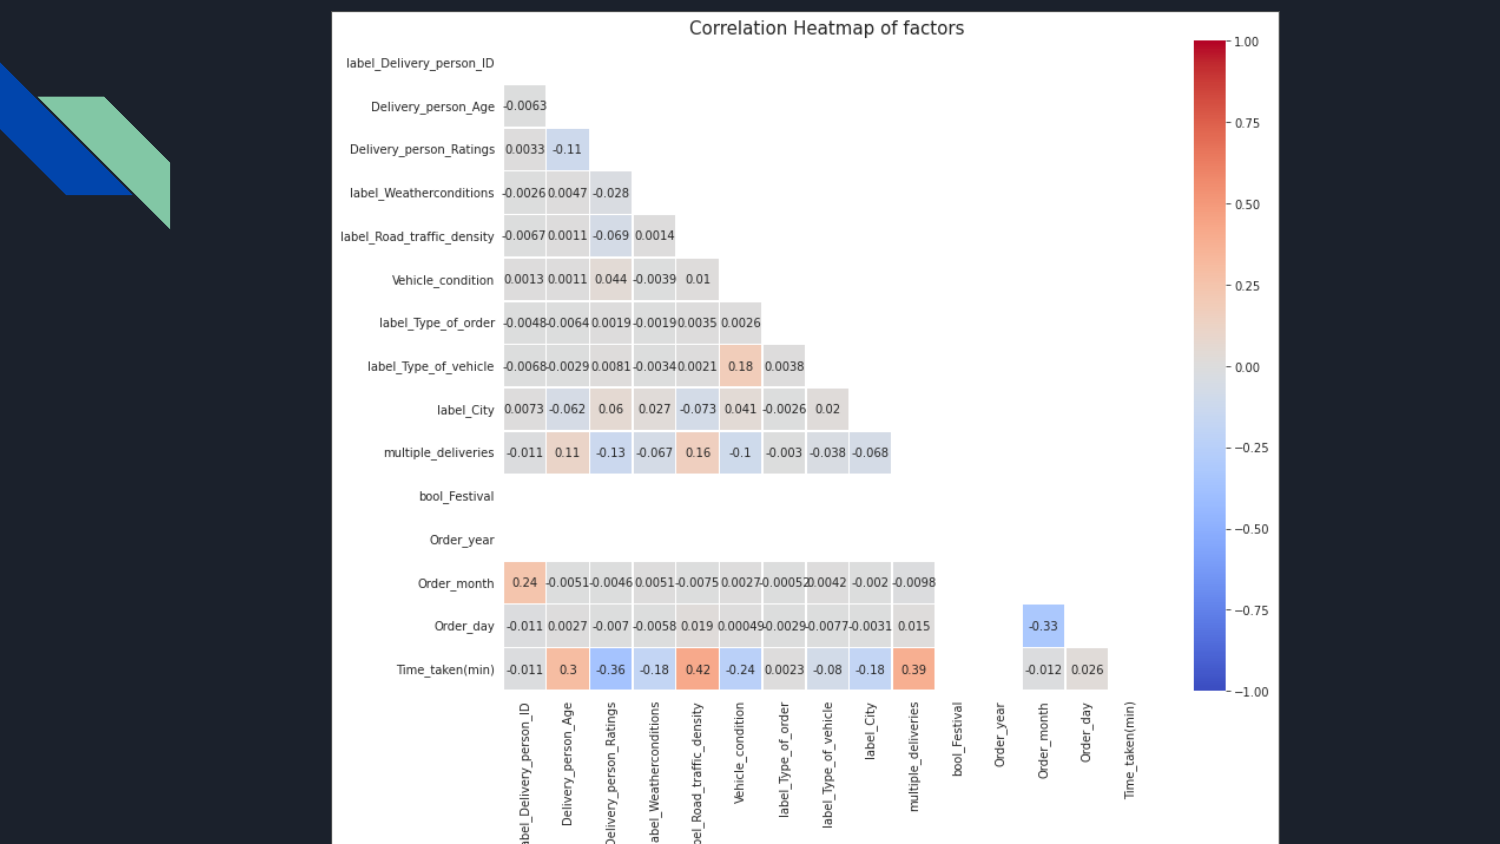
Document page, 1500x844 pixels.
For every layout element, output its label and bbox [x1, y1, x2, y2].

picture [330, 11, 1281, 844]
